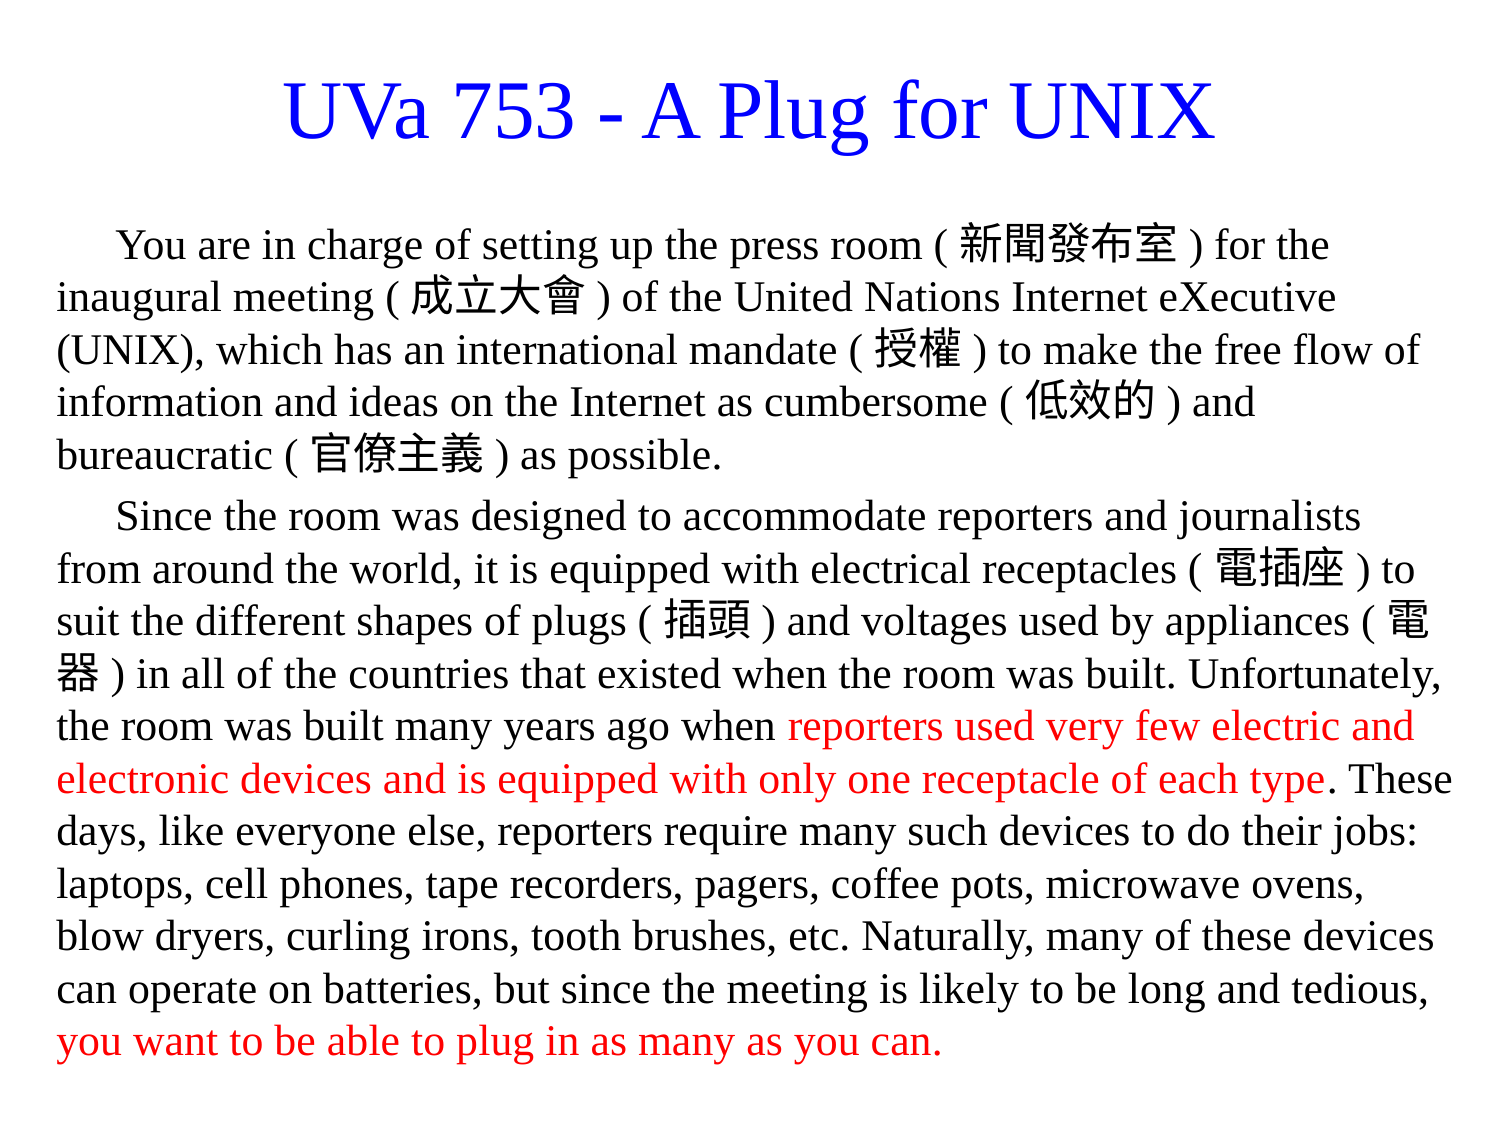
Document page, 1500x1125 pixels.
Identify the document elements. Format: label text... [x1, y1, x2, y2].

list You are in charge of setting up the press room (新聞發布室) for the inaugural meeting (成立大會) of the United Nations Internet eXecutive (UNIX), which has an international mandate (授權) to make the free flow of information and ideas on the Internet as cumbersome (低效的) and bureaucratic (官僚主義) as possible. Since the room was designed to accommodate reporters and journalists from around the world, it is equipped with electrical receptacles (電插座) to suit the different shapes of plugs (插頭) and voltages used by appliances (電器) in all of the countries that existed when the room was built. Unfortunately, the room was built many years ago when reporters used very few electric and electronic devices and is equipped with only one receptacle of each type. These days, like everyone else, reporters require many such devices to do their jobs: laptops, cell phones, tape recorders, pagers, coffee pots, microwave ovens, blow dryers, curling irons, tooth brushes, etc. Naturally, many of these devices can operate on batteries, but since the meeting is likely to be long and tedious, you want to be able to plug in as many as you can. [41, 207, 1459, 1065]
title UVa 753 - A Plug for UNIX [41, 30, 1459, 179]
